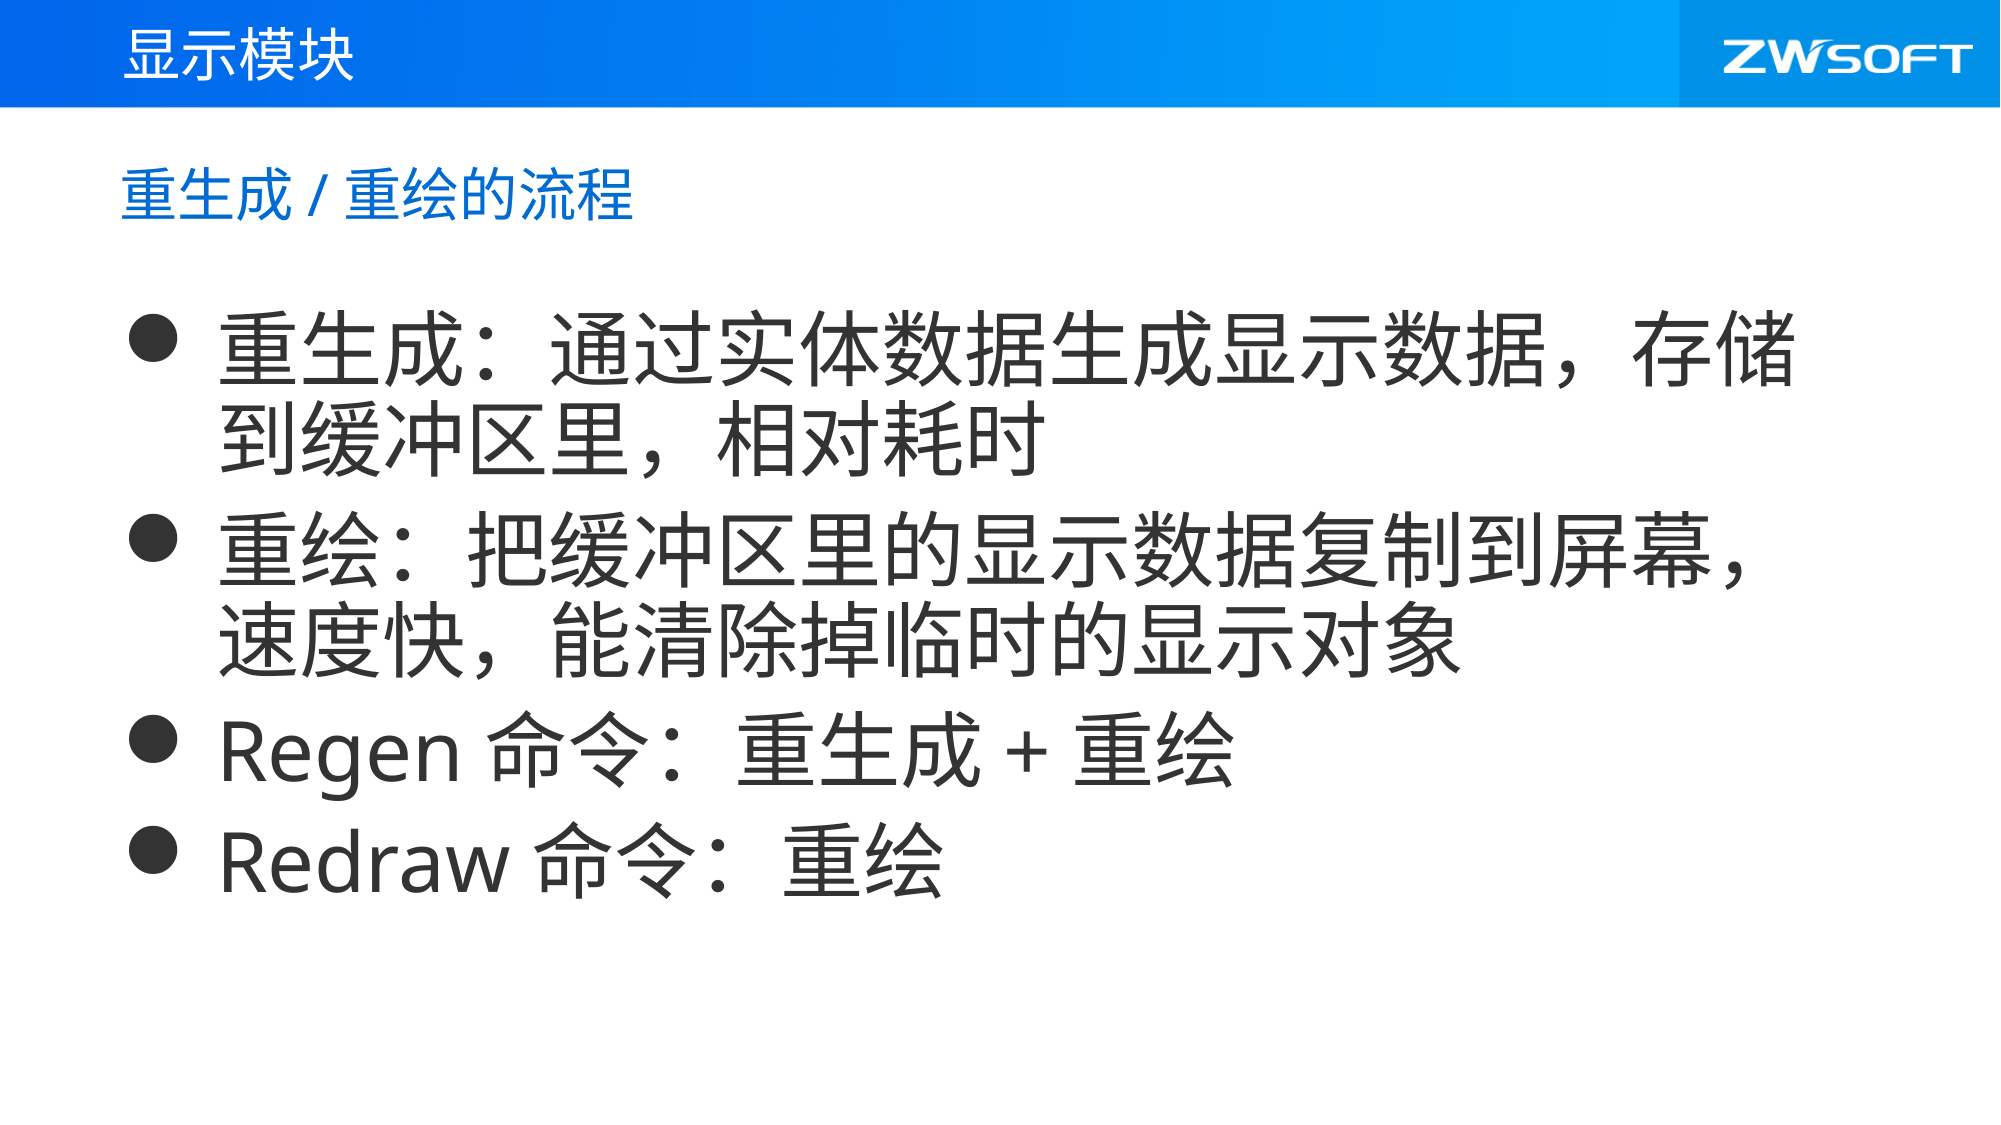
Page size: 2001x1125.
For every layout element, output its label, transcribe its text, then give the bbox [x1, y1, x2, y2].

picture [0, 0, 2000, 1125]
list 重生成：通过实体数据生成显示数据，存储到缓冲区里，相对耗时 重绘：把缓冲区里的显示数据复制到屏幕，速度快，能清除掉临时的显示对象 Regen命令：重生成+重绘 Redraw命令：重绘 [107, 301, 1893, 1061]
list 显示模块 [107, 18, 374, 97]
title 重生成/重绘的流程 [104, 158, 1893, 238]
